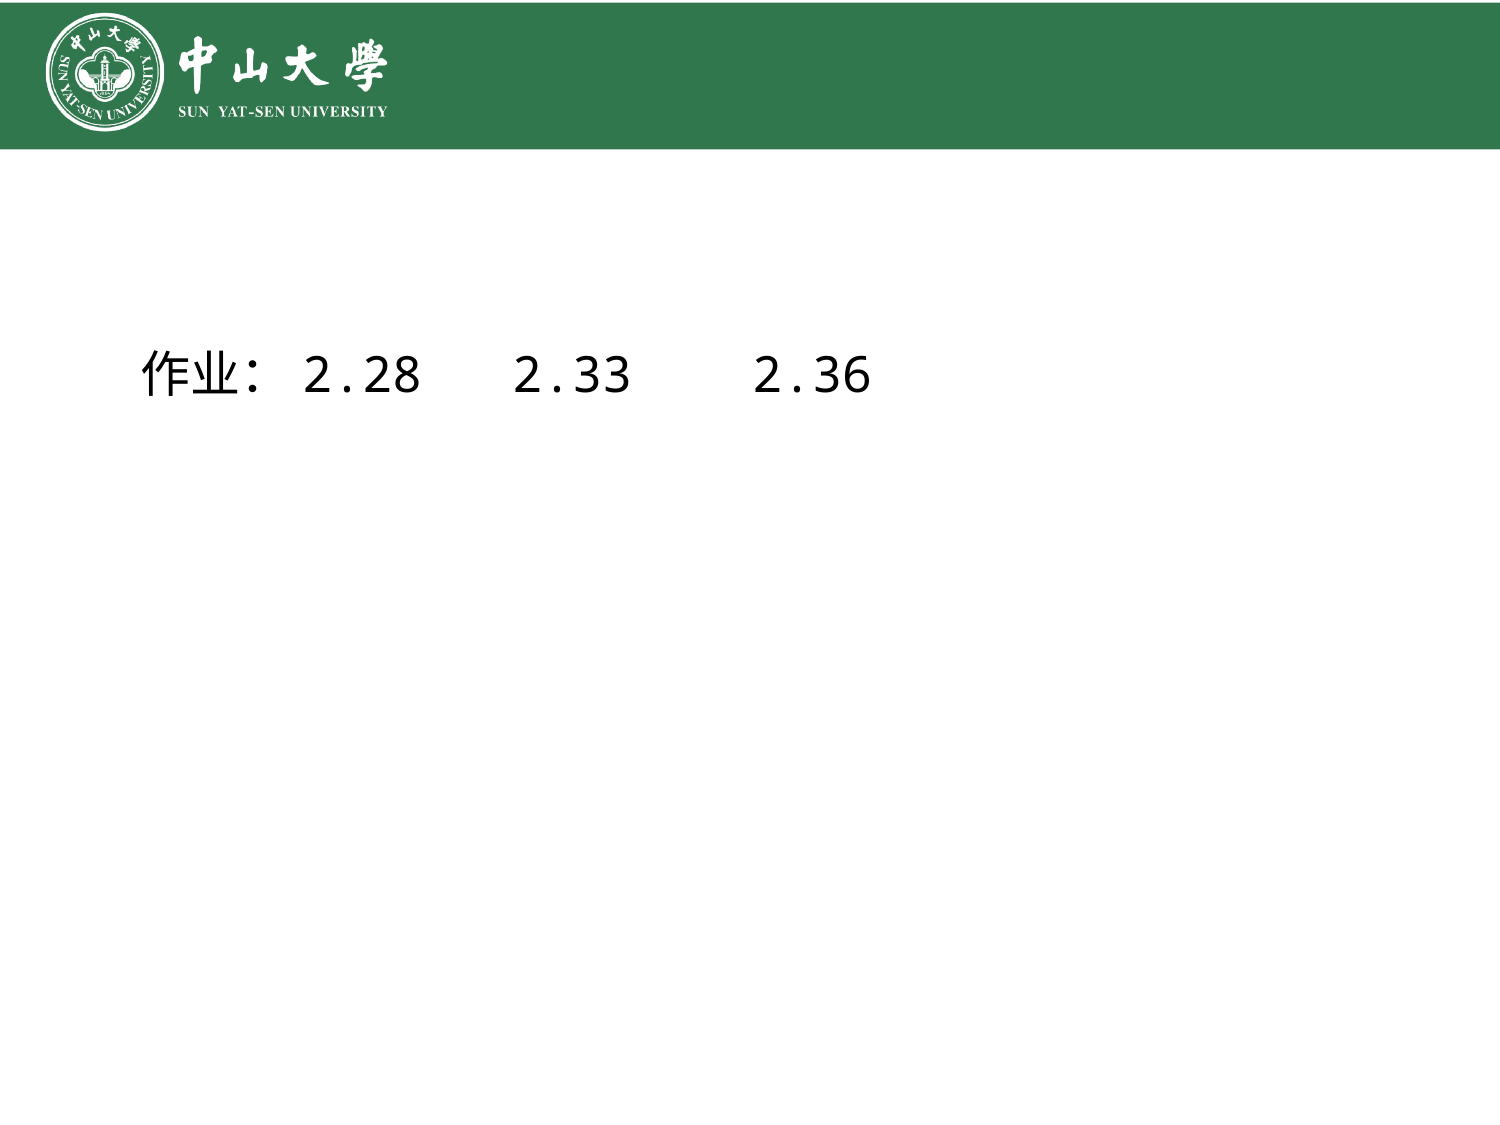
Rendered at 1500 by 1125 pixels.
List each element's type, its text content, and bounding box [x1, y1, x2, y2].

picture [41, 0, 421, 221]
text_box 作业：2.28 2.33 2.36 [125, 302, 978, 411]
